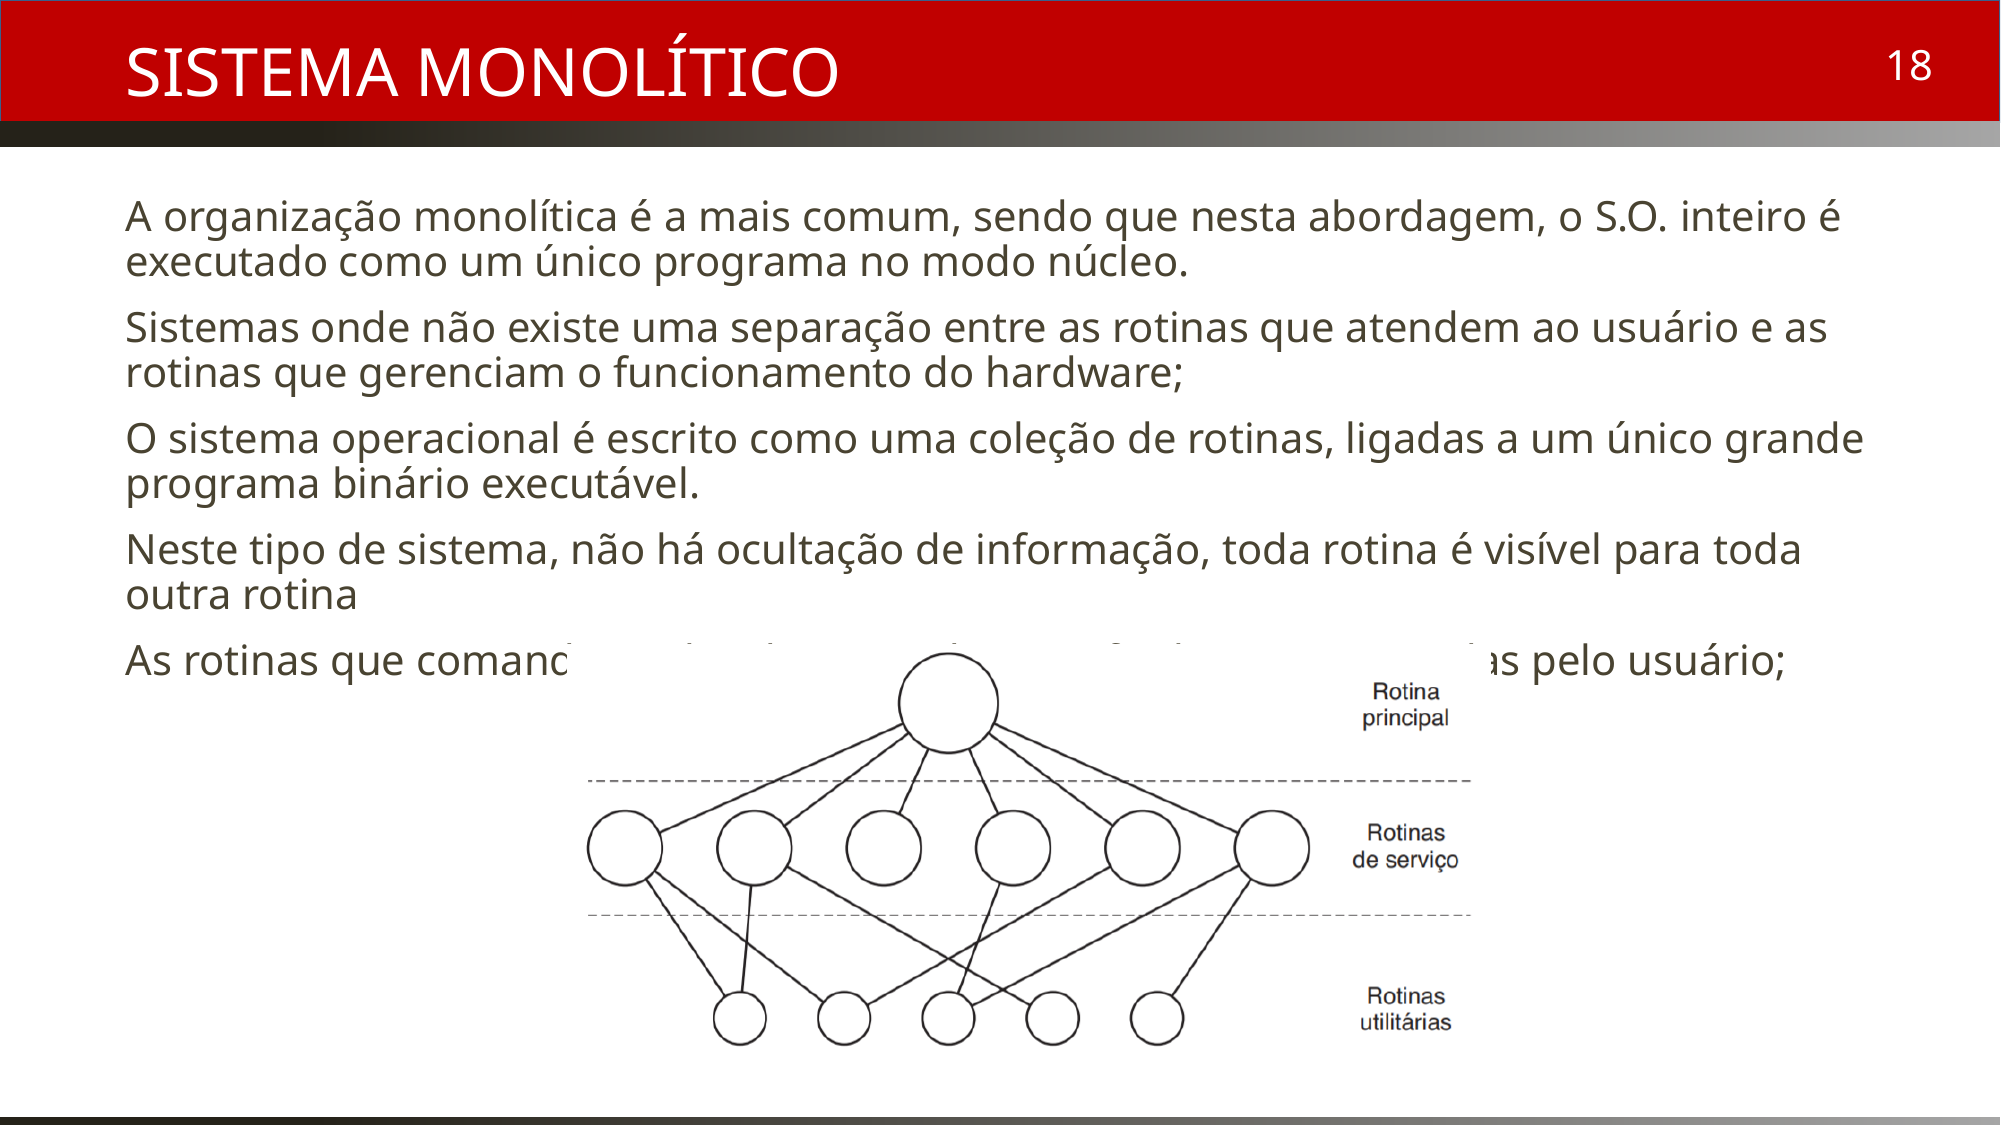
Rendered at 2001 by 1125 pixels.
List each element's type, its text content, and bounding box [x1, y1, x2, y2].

title Sistema Monolítico [110, 0, 1819, 119]
picture [567, 644, 1491, 1056]
list A organização monolítica é a mais comum, sendo que nesta abordagem, o S.O. inteiro é executado como um único programa no modo núcleo. Sistemas onde não existe uma separação entre as rotinas que atendem ao usuário e as rotinas que gerenciam o funcionamento do hardware; O sistema operacional é escrito como uma coleção de rotinas, ligadas a um único grande programa binário executável. Neste tipo de sistema, não há ocultação de informação, toda rotina é visível para toda outra rotina As rotinas que comandam o hardware podem ser facilmente acessadas pelo usuário; [110, 188, 1911, 1021]
